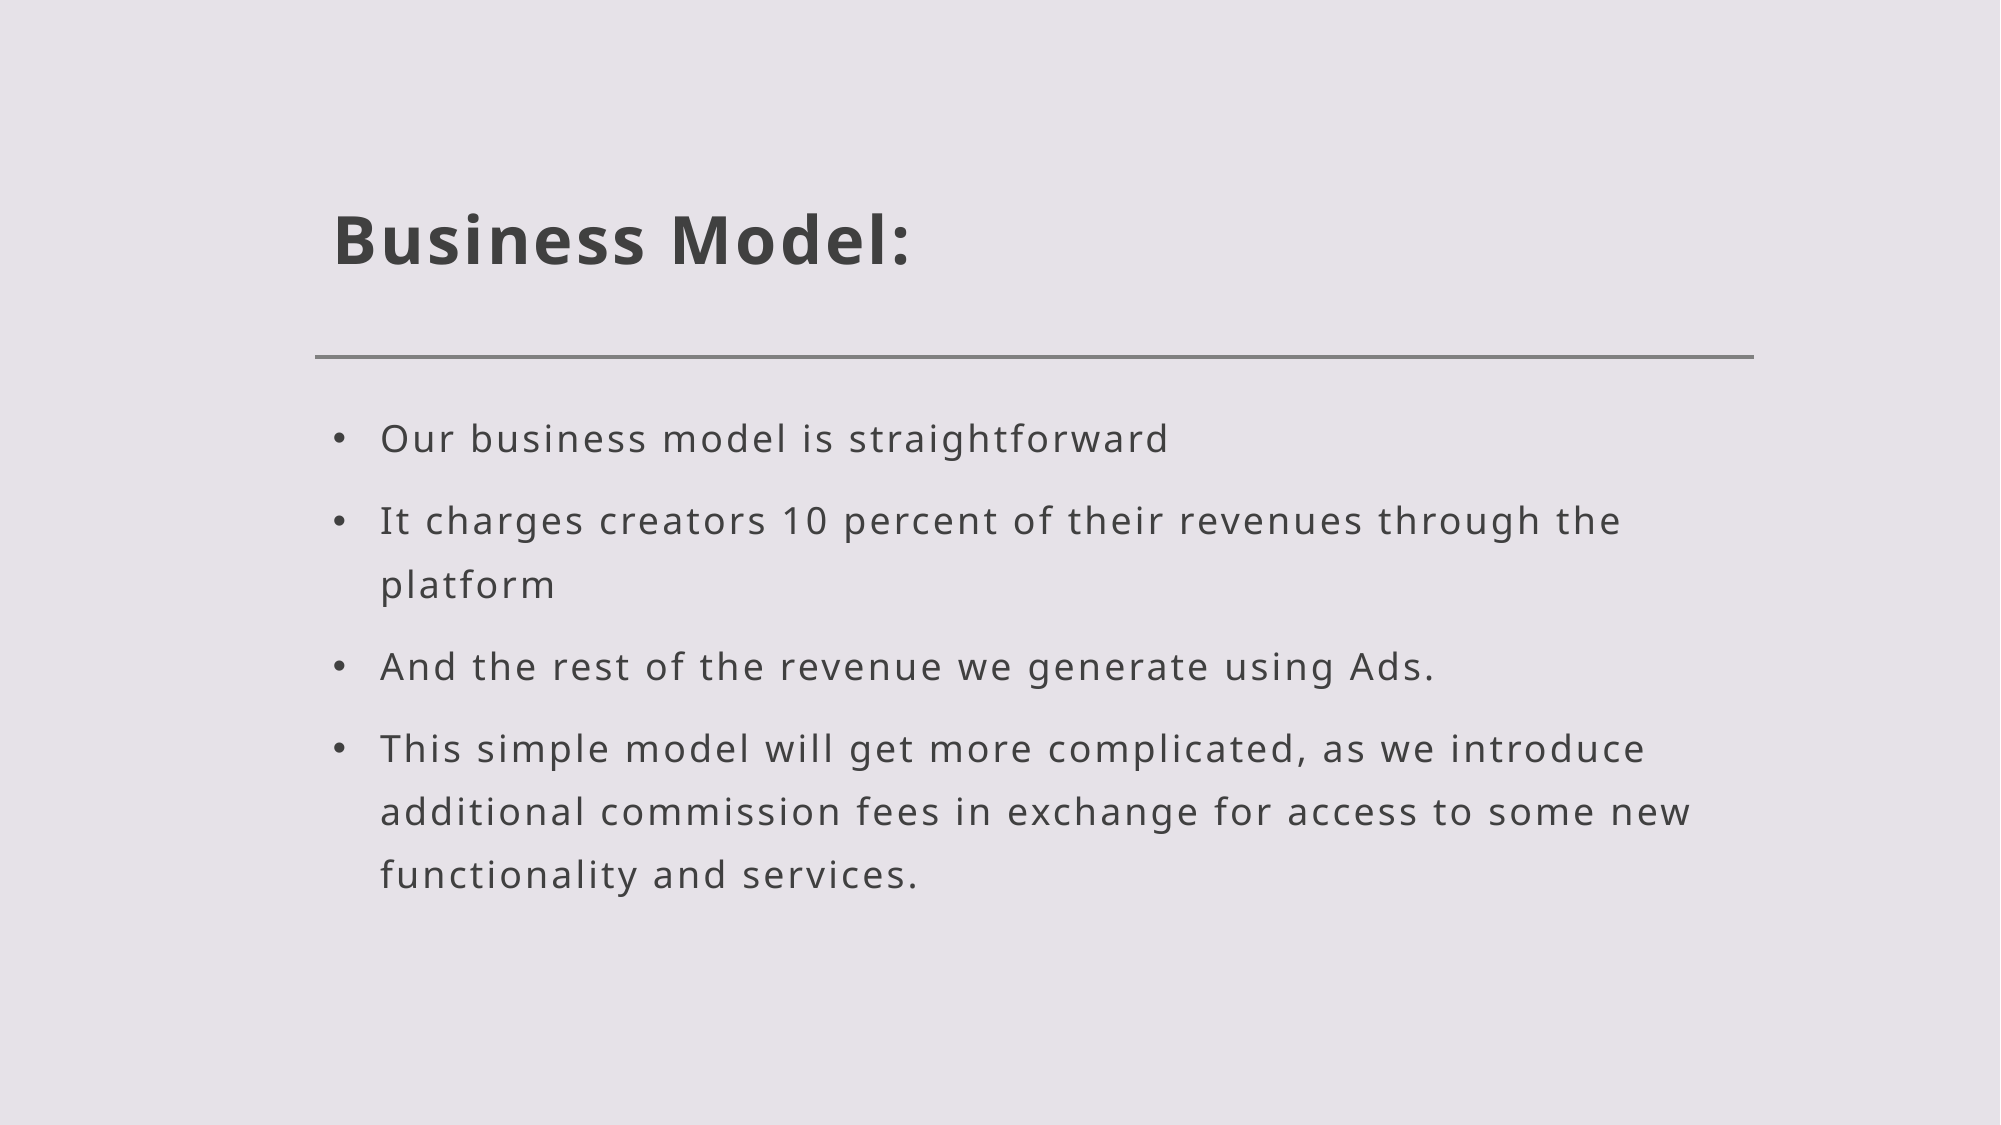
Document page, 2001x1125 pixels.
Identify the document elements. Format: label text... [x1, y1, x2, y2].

list Our business model is straightforward It charges creators 10 percent of their revenues through the platform And the rest of the revenue we generate using Ads. This simple model will get more complicated, as we introduce additional commission fees in exchange for access to some new functionality and services. [315, 379, 1754, 979]
title Business Model: [315, 72, 1754, 294]
